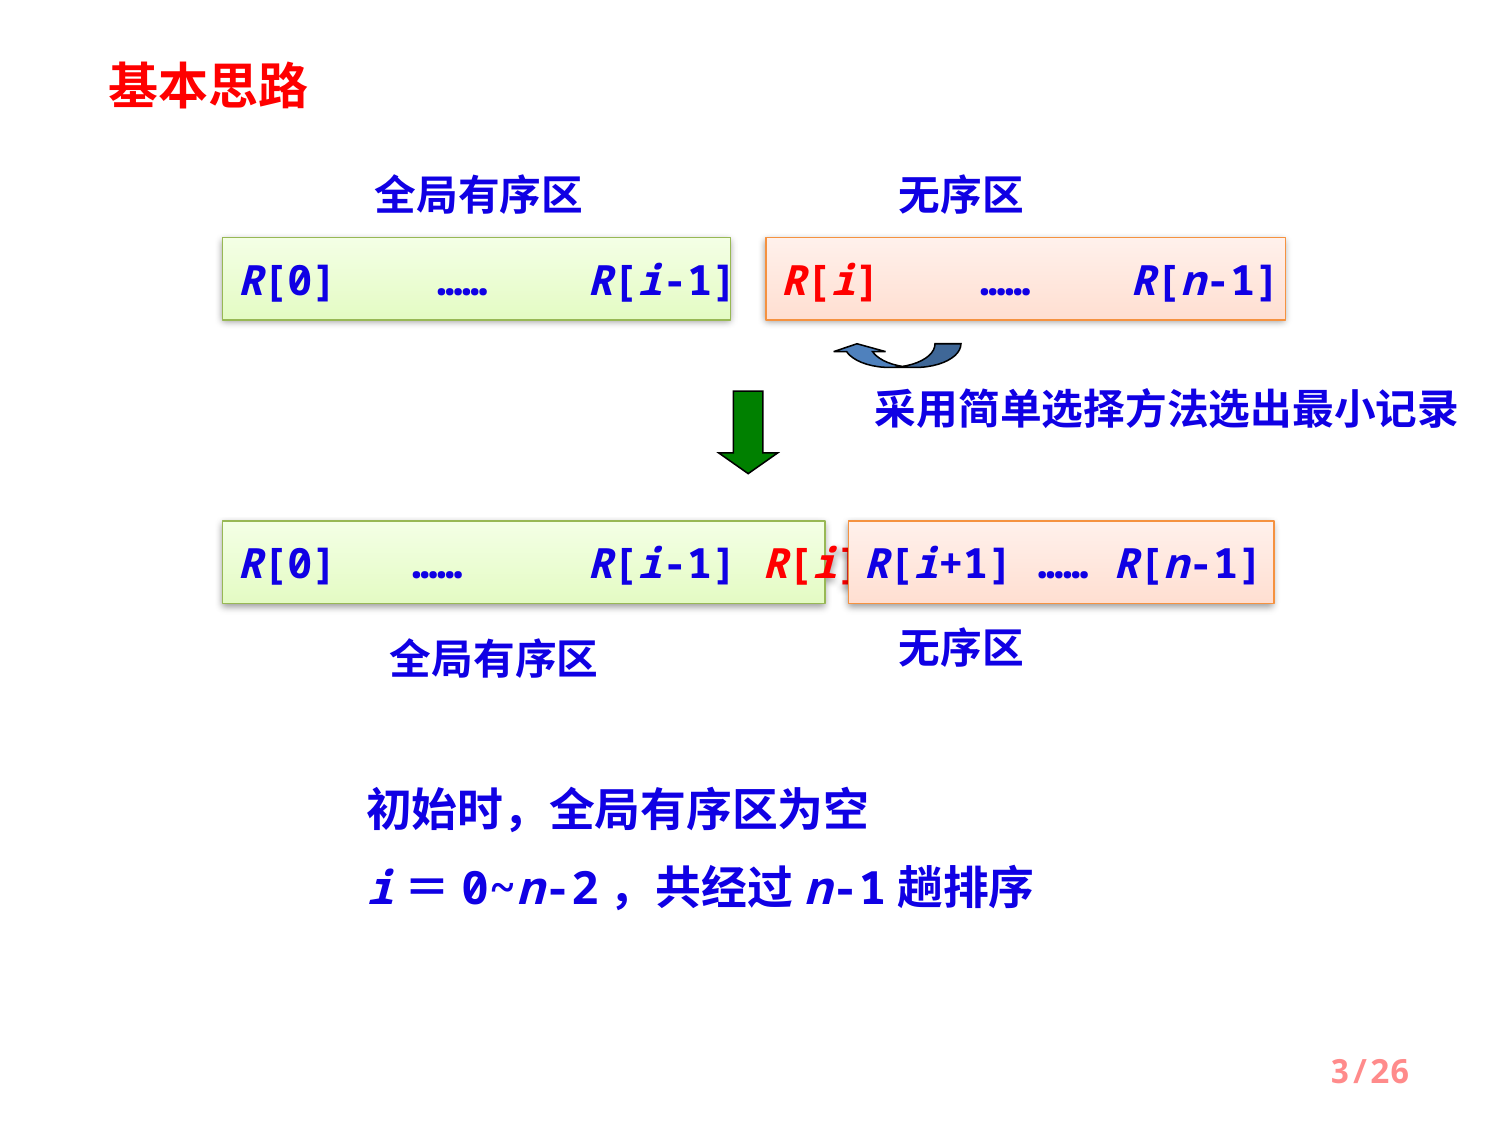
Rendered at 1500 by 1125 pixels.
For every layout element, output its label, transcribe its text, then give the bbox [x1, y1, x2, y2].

text_box 全局有序区 [374, 625, 632, 691]
text_box [833, 343, 961, 368]
text_box 初始时，全局有序区为空 i＝0~n-2，共经过n-1趟排序 [351, 773, 1167, 921]
text_box R[i] …… R[n-1] [765, 237, 1286, 321]
text_box 全局有序区 [359, 161, 613, 227]
text_box 基本思路 [93, 46, 364, 122]
text_box R[i+1] …… R[n-1] [848, 520, 1275, 604]
text_box R[0] …… R[i-1] R[i] [222, 520, 826, 604]
text_box R[0] …… R[i-1] [222, 237, 731, 321]
text_box 采用简单选择方法选出最小记录 [860, 375, 1489, 440]
text_box 无序区 [884, 614, 1073, 679]
text_box 无序区 [884, 161, 1073, 227]
slide_number 3/26 [1074, 1042, 1425, 1103]
text_box [718, 391, 778, 474]
